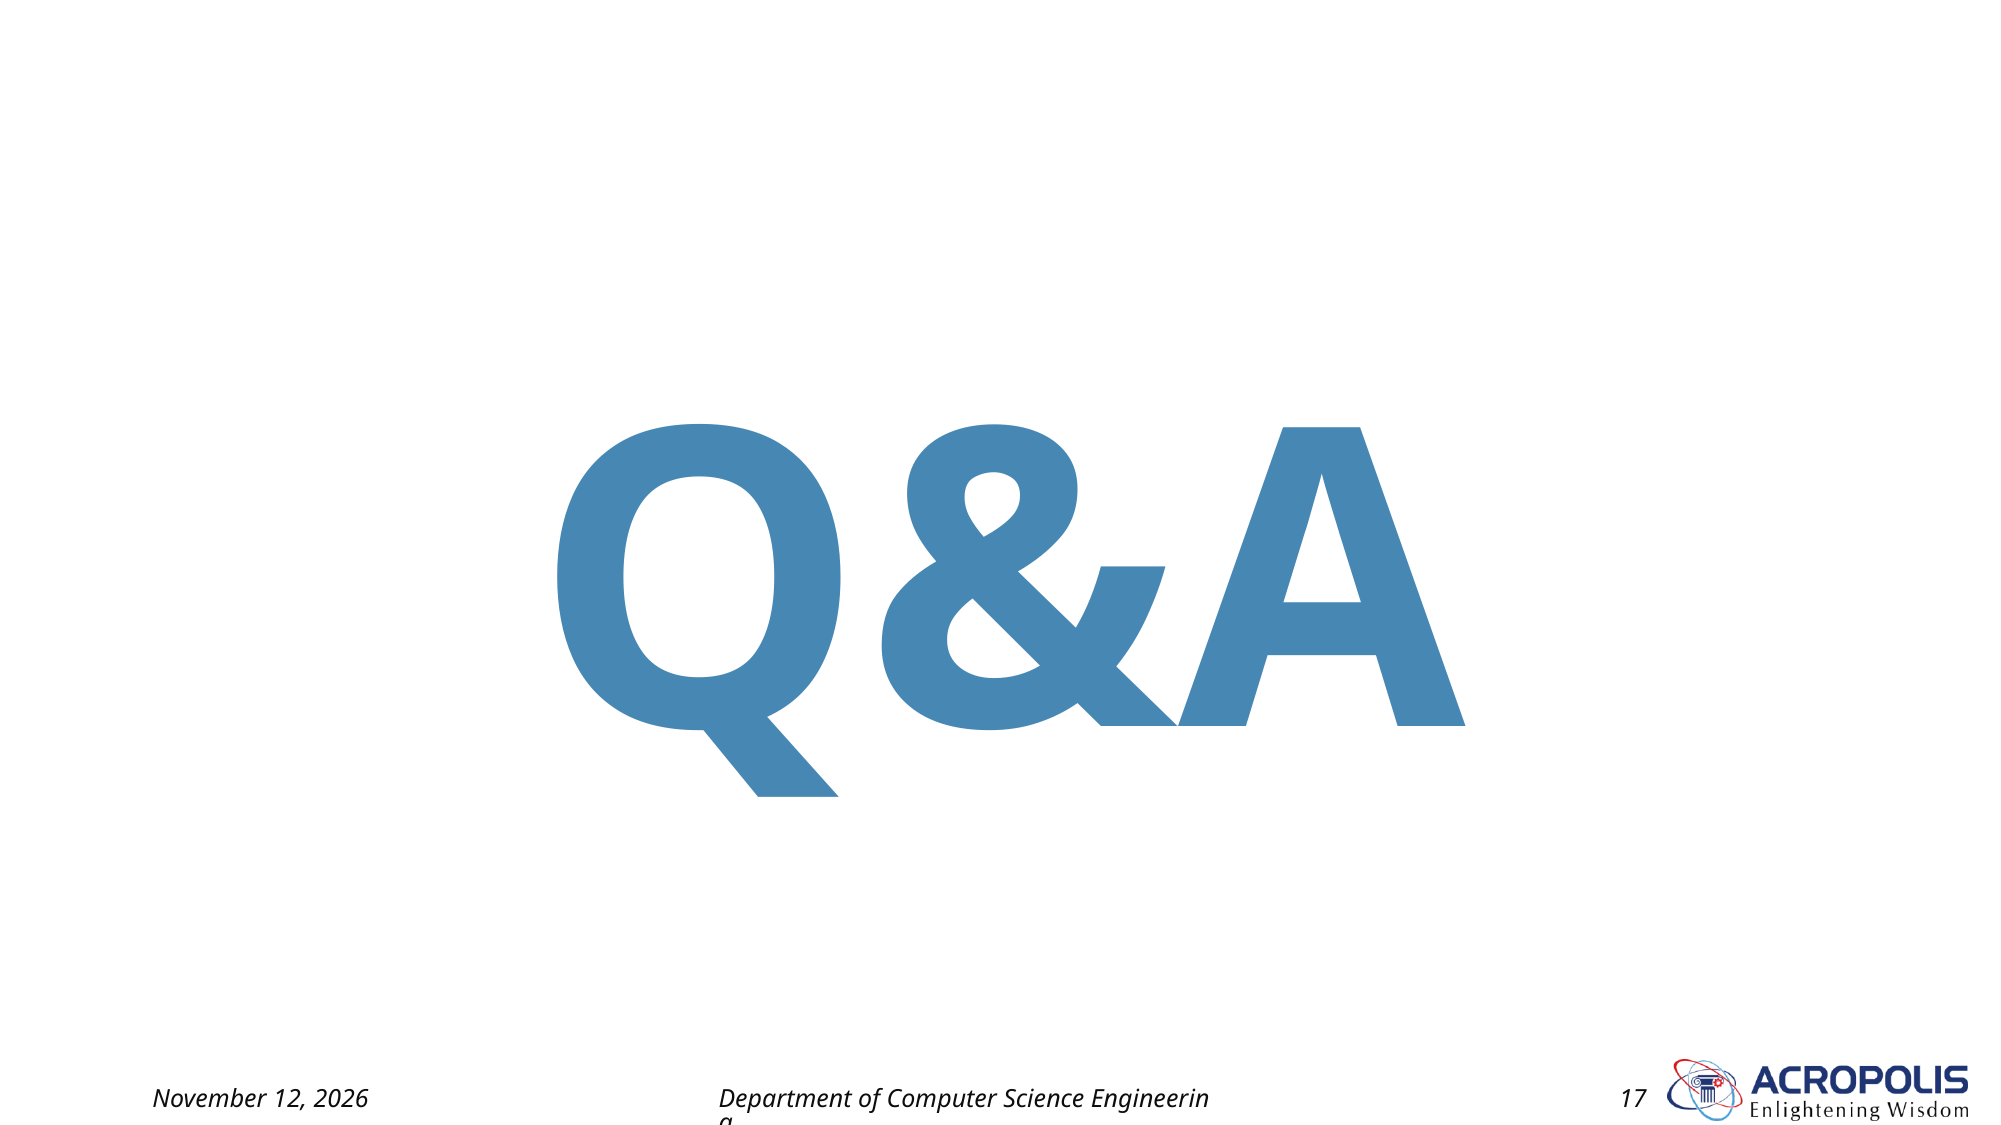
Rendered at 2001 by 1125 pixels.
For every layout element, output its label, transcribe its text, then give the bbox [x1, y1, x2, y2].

footer Department of Computer Science Engineering [703, 1076, 1229, 1122]
slide_number 17 [1436, 1076, 1662, 1122]
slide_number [137, 1076, 663, 1122]
picture [1667, 1059, 1968, 1121]
text_box Q&A [15, 302, 1985, 818]
